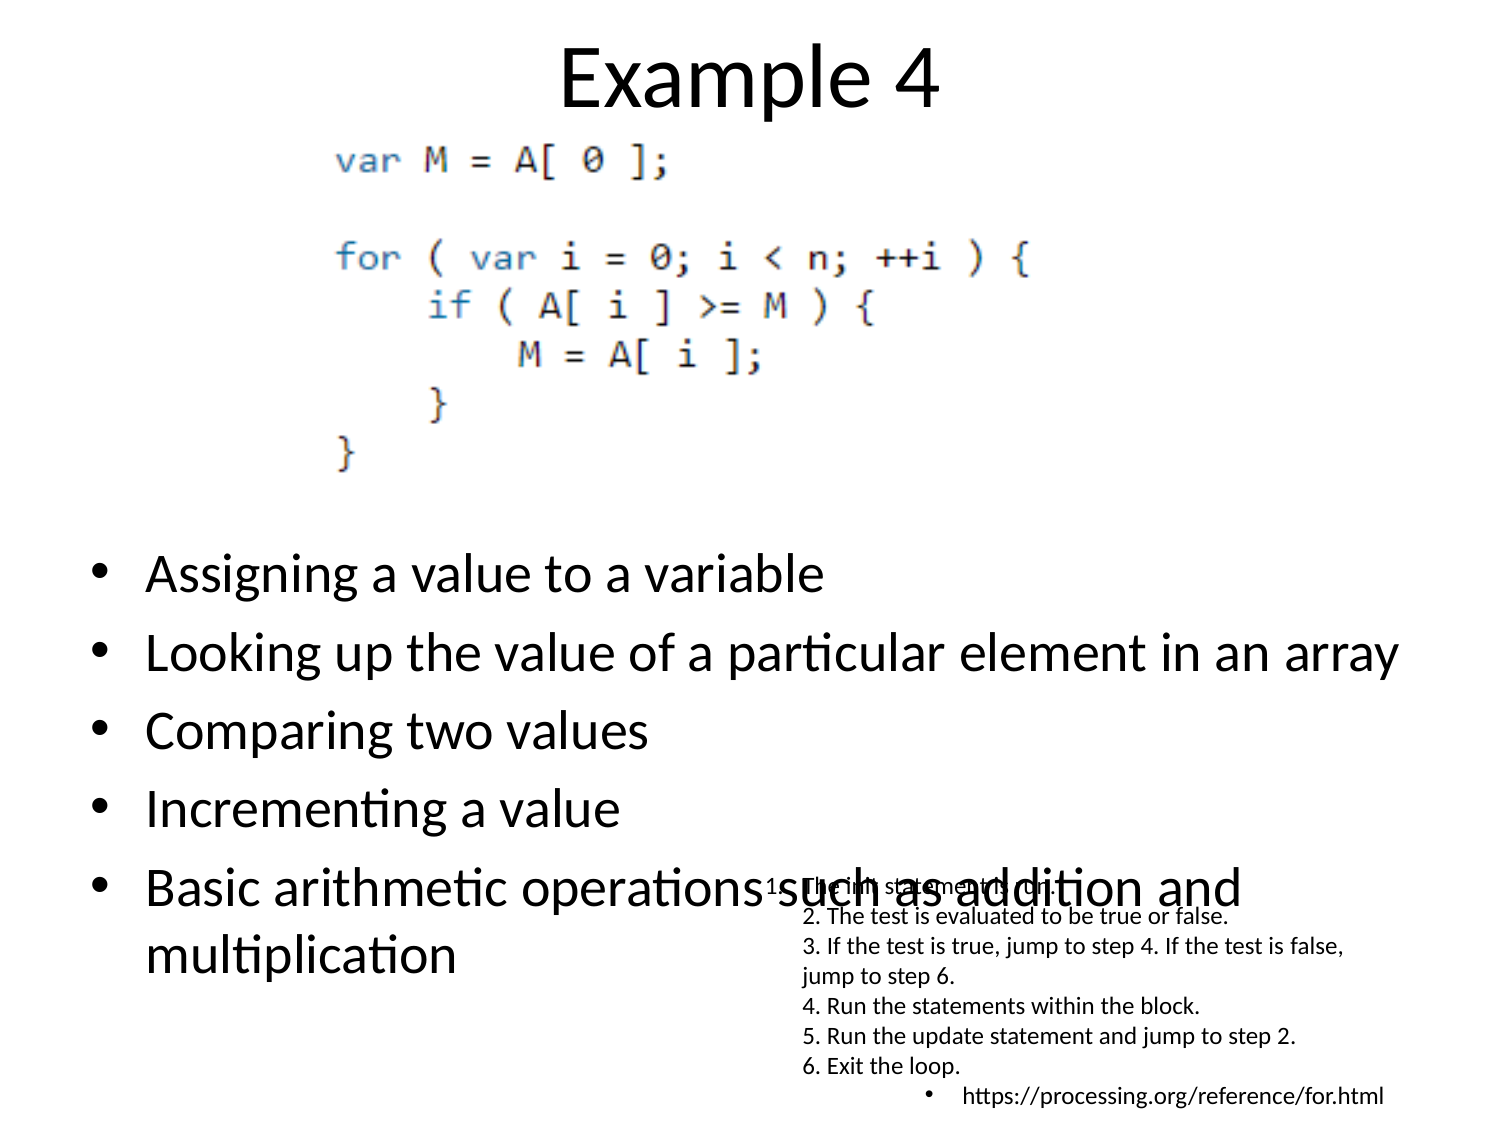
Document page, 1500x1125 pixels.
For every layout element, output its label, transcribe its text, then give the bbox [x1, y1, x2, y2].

text_box The init statement is run. 2. The test is evaluated to be true or false. 3. If the test is true, jump to step 4. If the test is false, jump to step 6. 4. Run the statements within the block. 5. Run the update statement and jump to step 2. 6. Exit the loop. https://processing.org/reference/for.html [750, 862, 1400, 1117]
list Assigning a value to a variable Looking up the value of a particular element in an array Comparing two values Incrementing a value Basic arithmetic operations such as addition and multiplication [75, 137, 1425, 1005]
title Example 4 [75, 4, 1425, 137]
picture [312, 137, 1054, 488]
